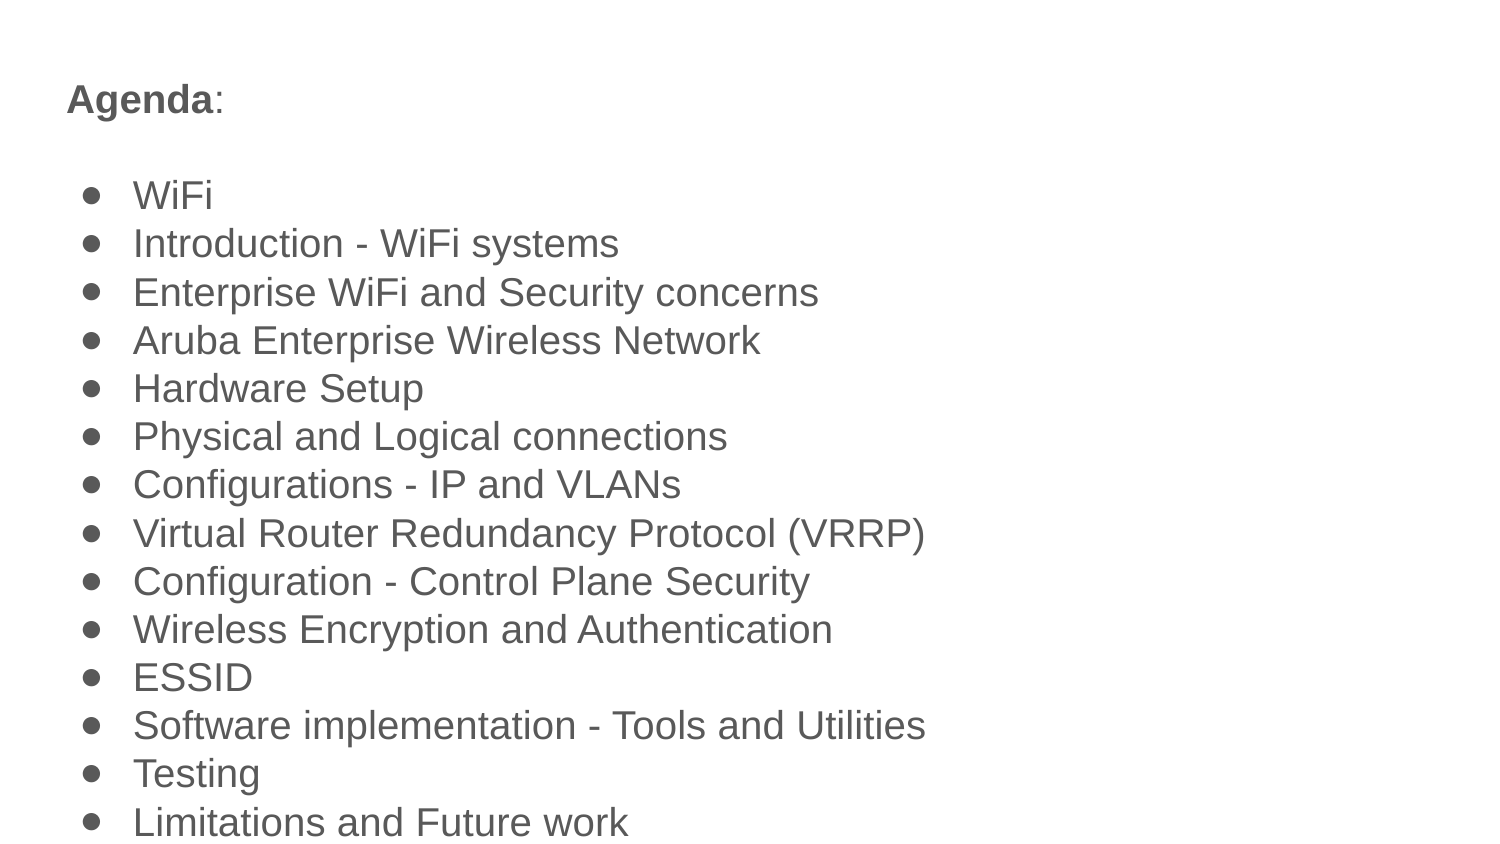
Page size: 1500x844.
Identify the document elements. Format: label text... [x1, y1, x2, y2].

subtitle Agenda: WiFi Introduction - WiFi systems Enterprise WiFi and Security concerns Aruba Enterprise Wireless Network Hardware Setup Physical and Logical connections Configurations - IP and VLANs Virtual Router Redundancy Protocol (VRRP) Configuration - Control Plane Security Wireless Encryption and Authentication ESSID Software implementation - Tools and Utilities Testing Limitations and Future work [51, 58, 1449, 844]
